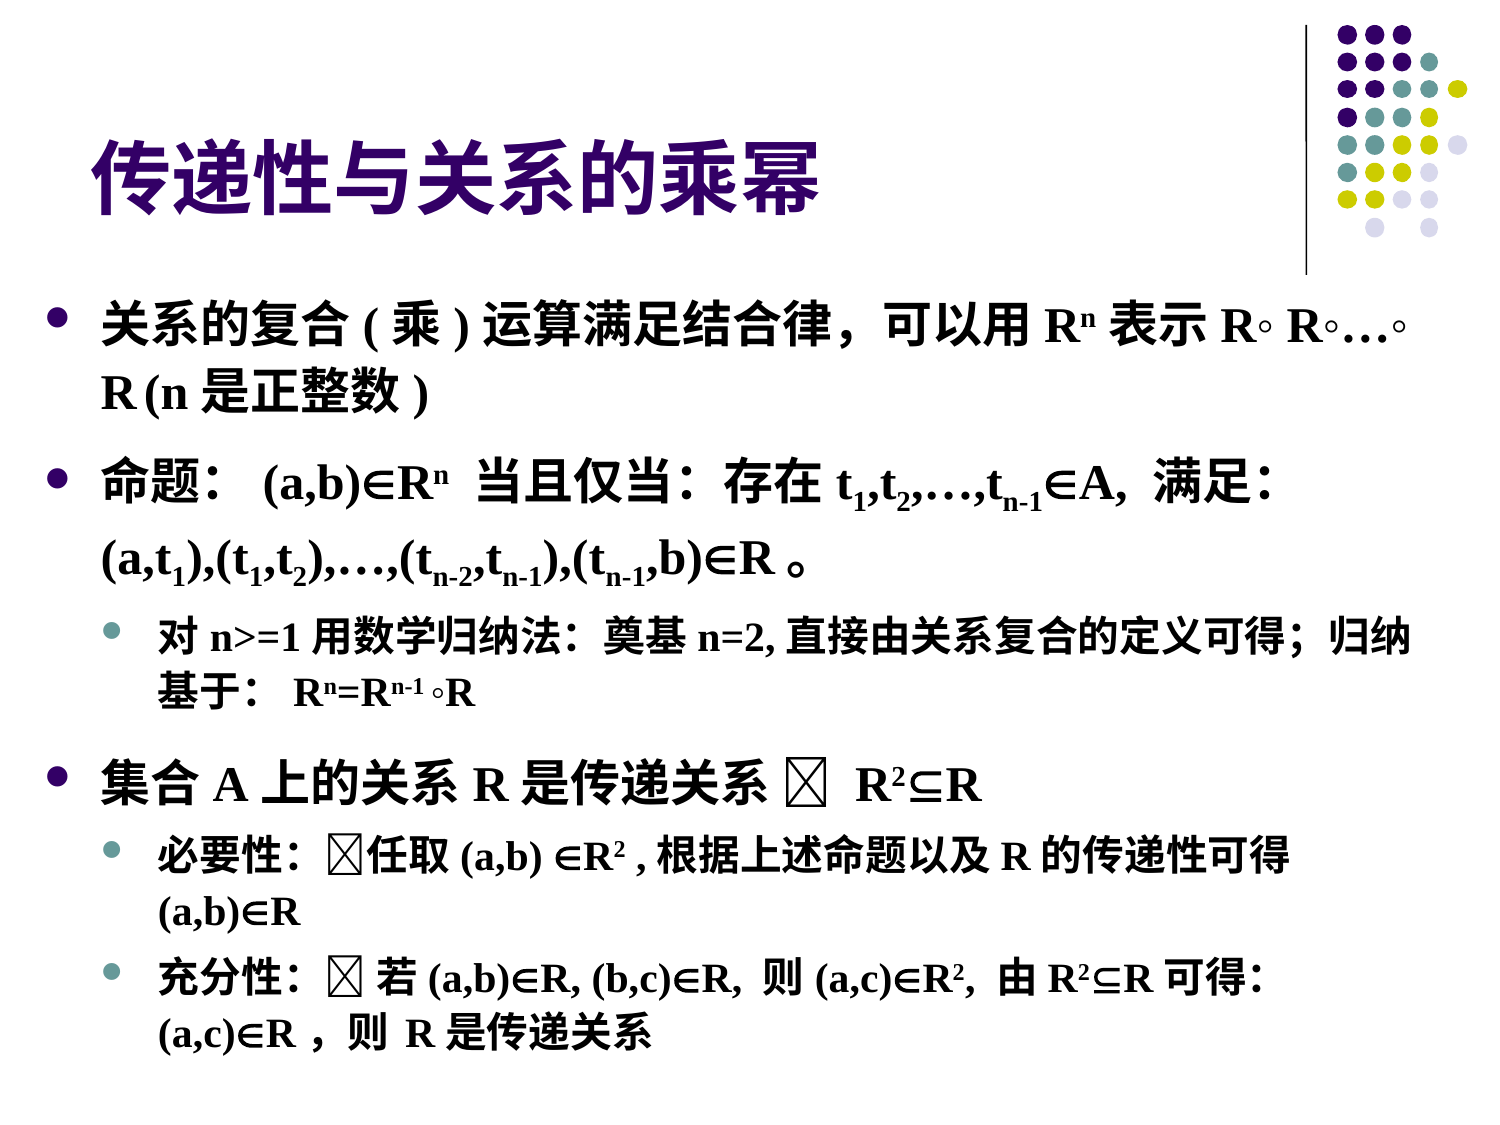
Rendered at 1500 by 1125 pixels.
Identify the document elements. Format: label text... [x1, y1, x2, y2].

title 传递性与关系的乘幂 [75, 20, 1313, 233]
list 关系的复合(乘)运算满足结合律，可以用Rn表示R◦ R◦…◦ R (n是正整数) 命题：(a,b)Rn 当且仅当：存在t1,t2,…,tn-1A, 满足：(a,t1),(t1,t2),…,(tn-2,tn-1),(tn-1,b)R。 对n>=1用数学归纳法：奠基n=2,直接由关系复合的定义可得；归纳基于：Rn=Rn-1 ◦R 集合A上的关系R是传递关系  R2R 必要性：任取(a,b) R2 ,根据上述命题以及R的传递性可得(a,b)R 充分性： 若(a,b)R, (b,c)R, 则(a,c)R2, 由R2R可得： (a,c)R，则 R是传递关系 [29, 278, 1436, 1035]
